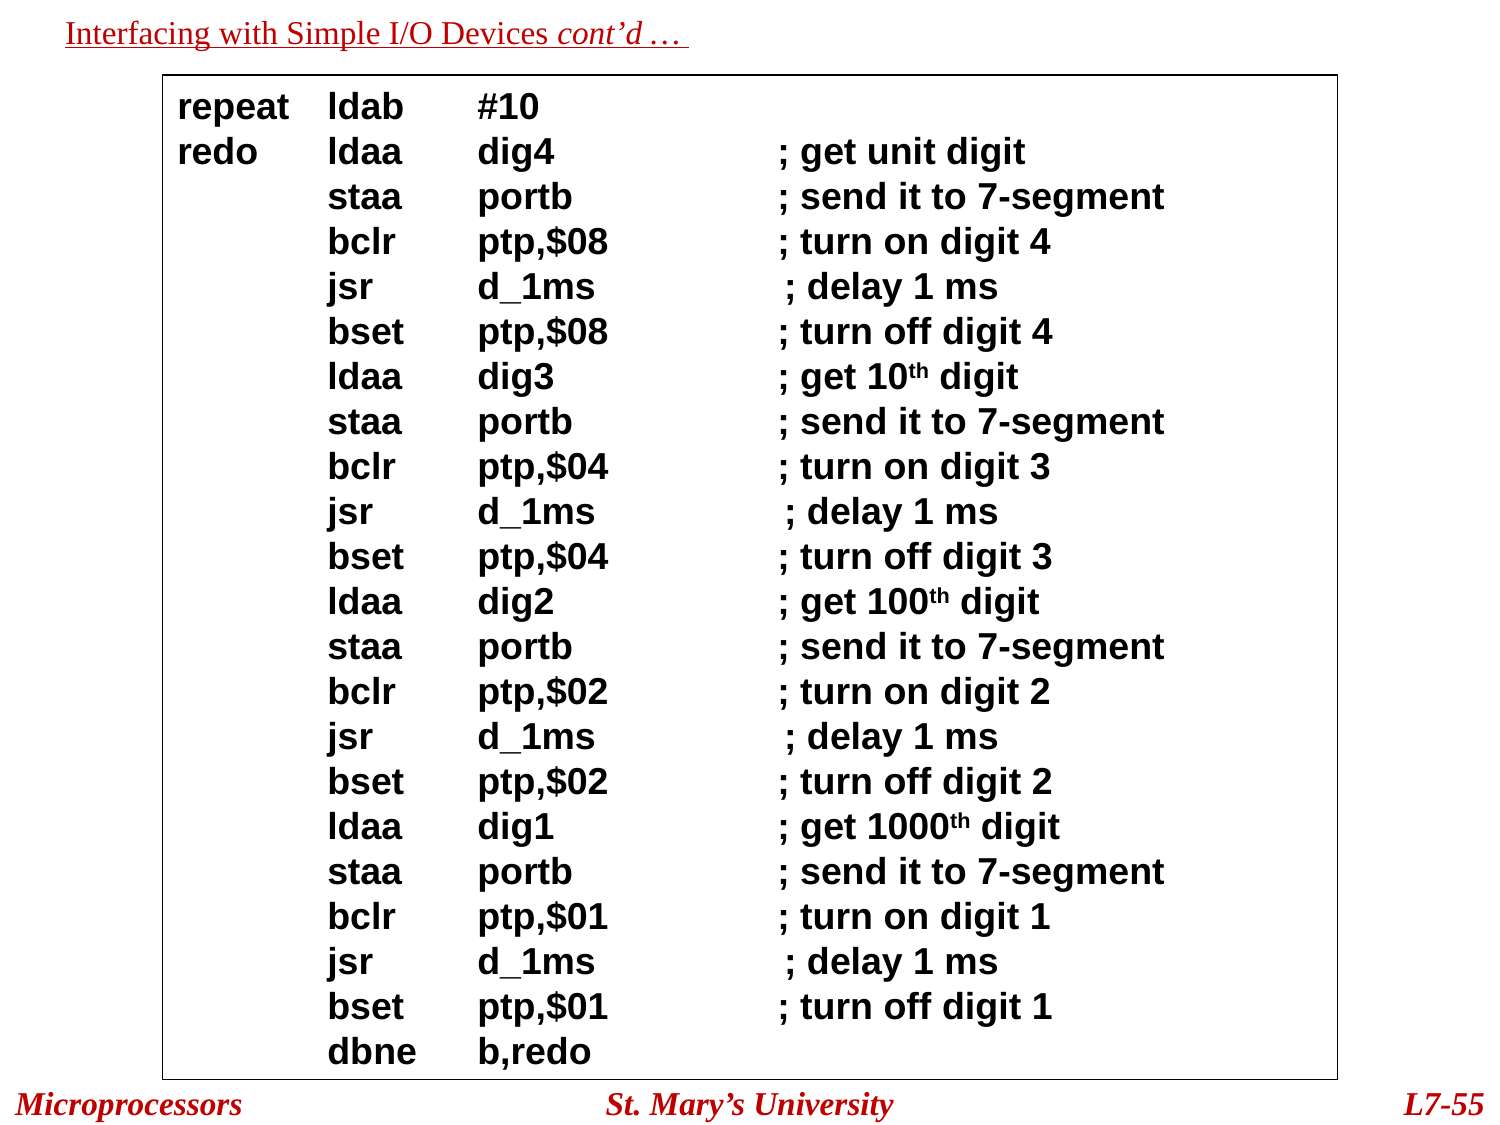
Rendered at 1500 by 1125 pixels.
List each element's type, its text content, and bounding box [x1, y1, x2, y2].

text_box repeat ldab #10 redo ldaa dig4 ; get unit digit staa portb ; send it to 7-segment bclr ptp,$08 ; turn on digit 4 jsr d_1ms ; delay 1 ms bset ptp,$08 ; turn off digit 4 ldaa dig3 ; get 10th digit staa portb ; send it to 7-segment bclr ptp,$04 ; turn on digit 3 jsr d_1ms ; delay 1 ms bset ptp,$04 ; turn off digit 3 ldaa dig2 ; get 100th digit staa portb ; send it to 7-segment bclr ptp,$02 ; turn on digit 2 jsr d_1ms ; delay 1 ms bset ptp,$02 ; turn off digit 2 ldaa dig1 ; get 1000th digit staa portb ; send it to 7-segment bclr ptp,$01 ; turn on digit 1 jsr d_1ms ; delay 1 ms bset ptp,$01 ; turn off digit 1 dbne b,redo [162, 74, 1338, 1080]
slide_number Microprocessors [0, 1074, 301, 1125]
text_box Interfacing with Simple I/O Devices cont’d … [49, 0, 1325, 63]
slide_number L7-55 [1262, 1074, 1500, 1125]
footer St. Mary’s University [512, 1074, 988, 1125]
